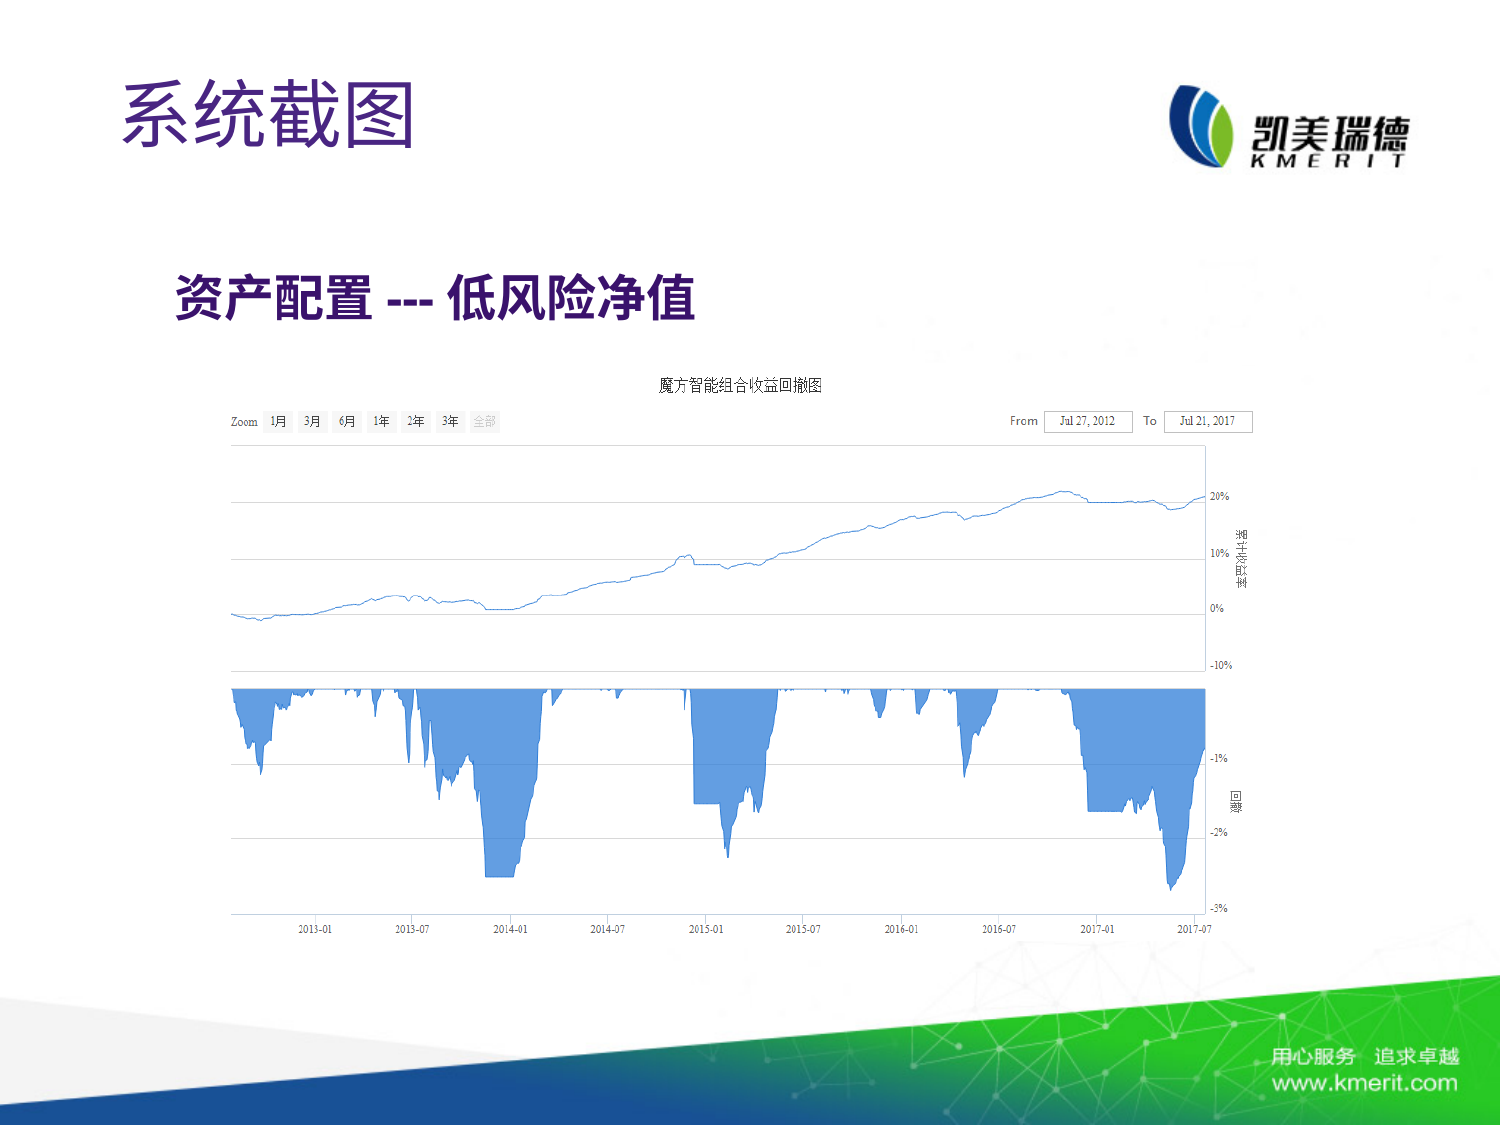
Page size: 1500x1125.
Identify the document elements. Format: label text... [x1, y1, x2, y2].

title 系统截图 [103, 59, 1397, 278]
picture [0, 0, 1500, 1125]
text_box 资产配置---低风险净值 [159, 258, 857, 334]
